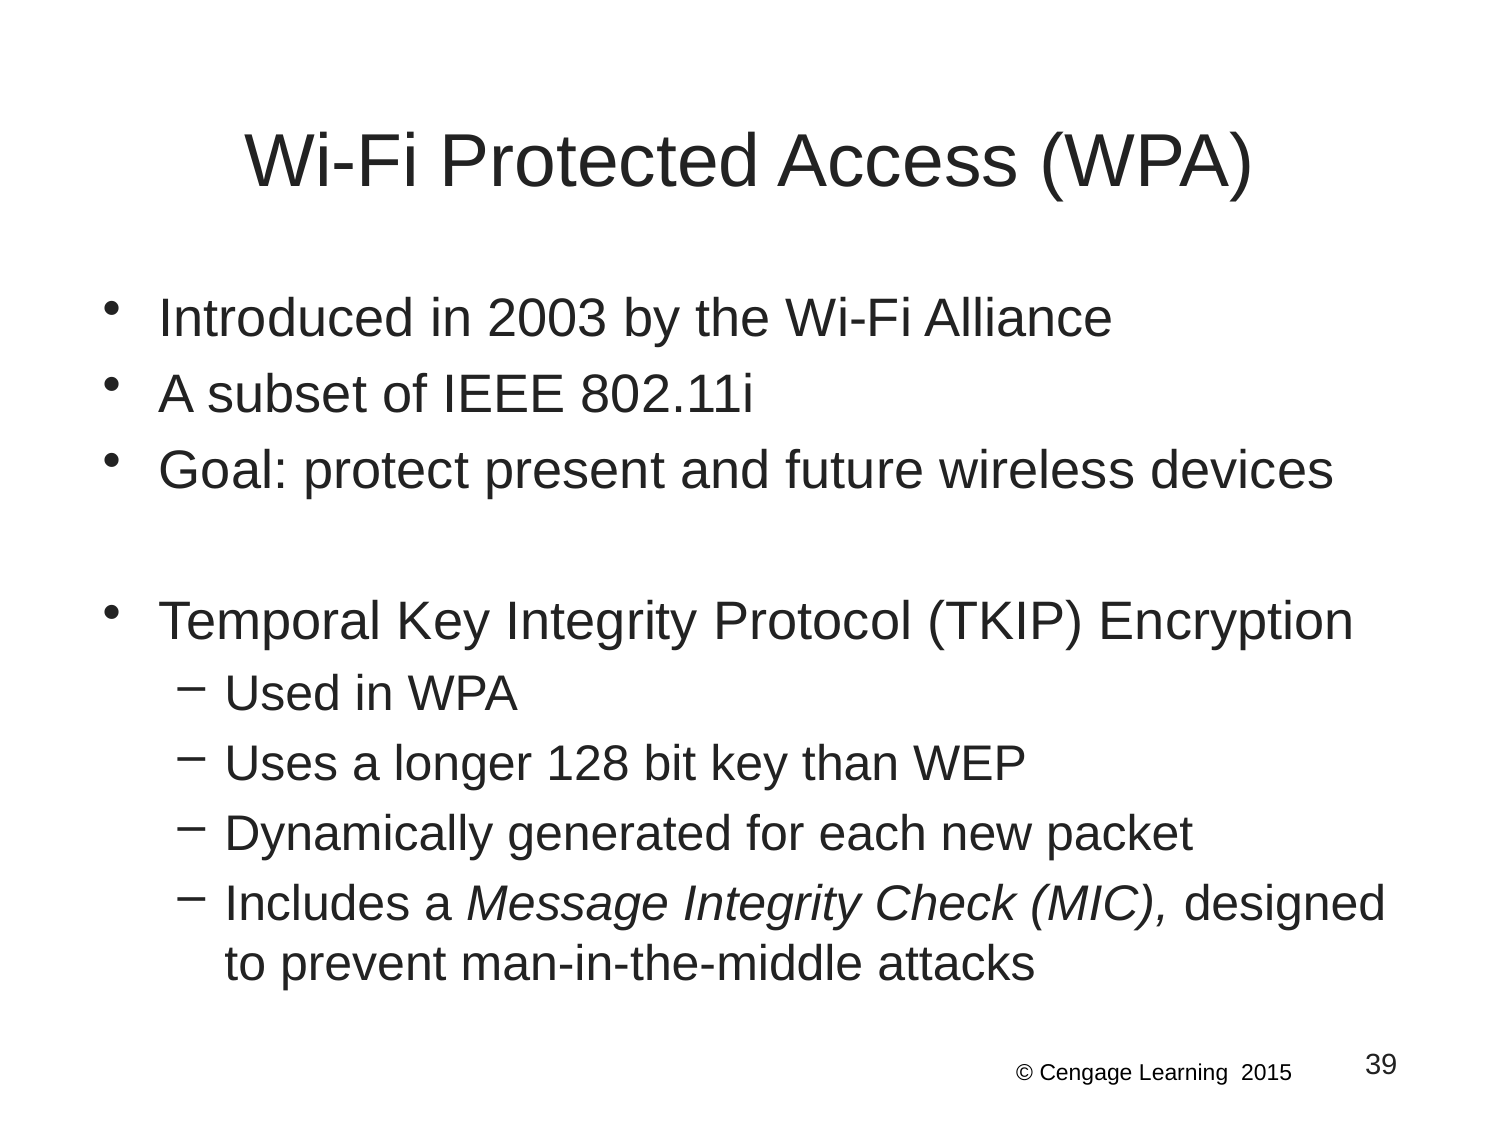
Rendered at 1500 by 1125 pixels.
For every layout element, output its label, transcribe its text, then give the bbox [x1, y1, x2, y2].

list Introduced in 2003 by the Wi-Fi Alliance A subset of IEEE 802.11i Goal: protect present and future wireless devices Temporal Key Integrity Protocol (TKIP) Encryption Used in WPA Uses a longer 128 bit key than WEP Dynamically generated for each new packet Includes a Message Integrity Check (MIC), designed to prevent man-in-the-middle attacks [87, 275, 1413, 1025]
title Wi-Fi Protected Access (WPA) [87, 62, 1413, 250]
slide_number 39 [1337, 1037, 1413, 1101]
